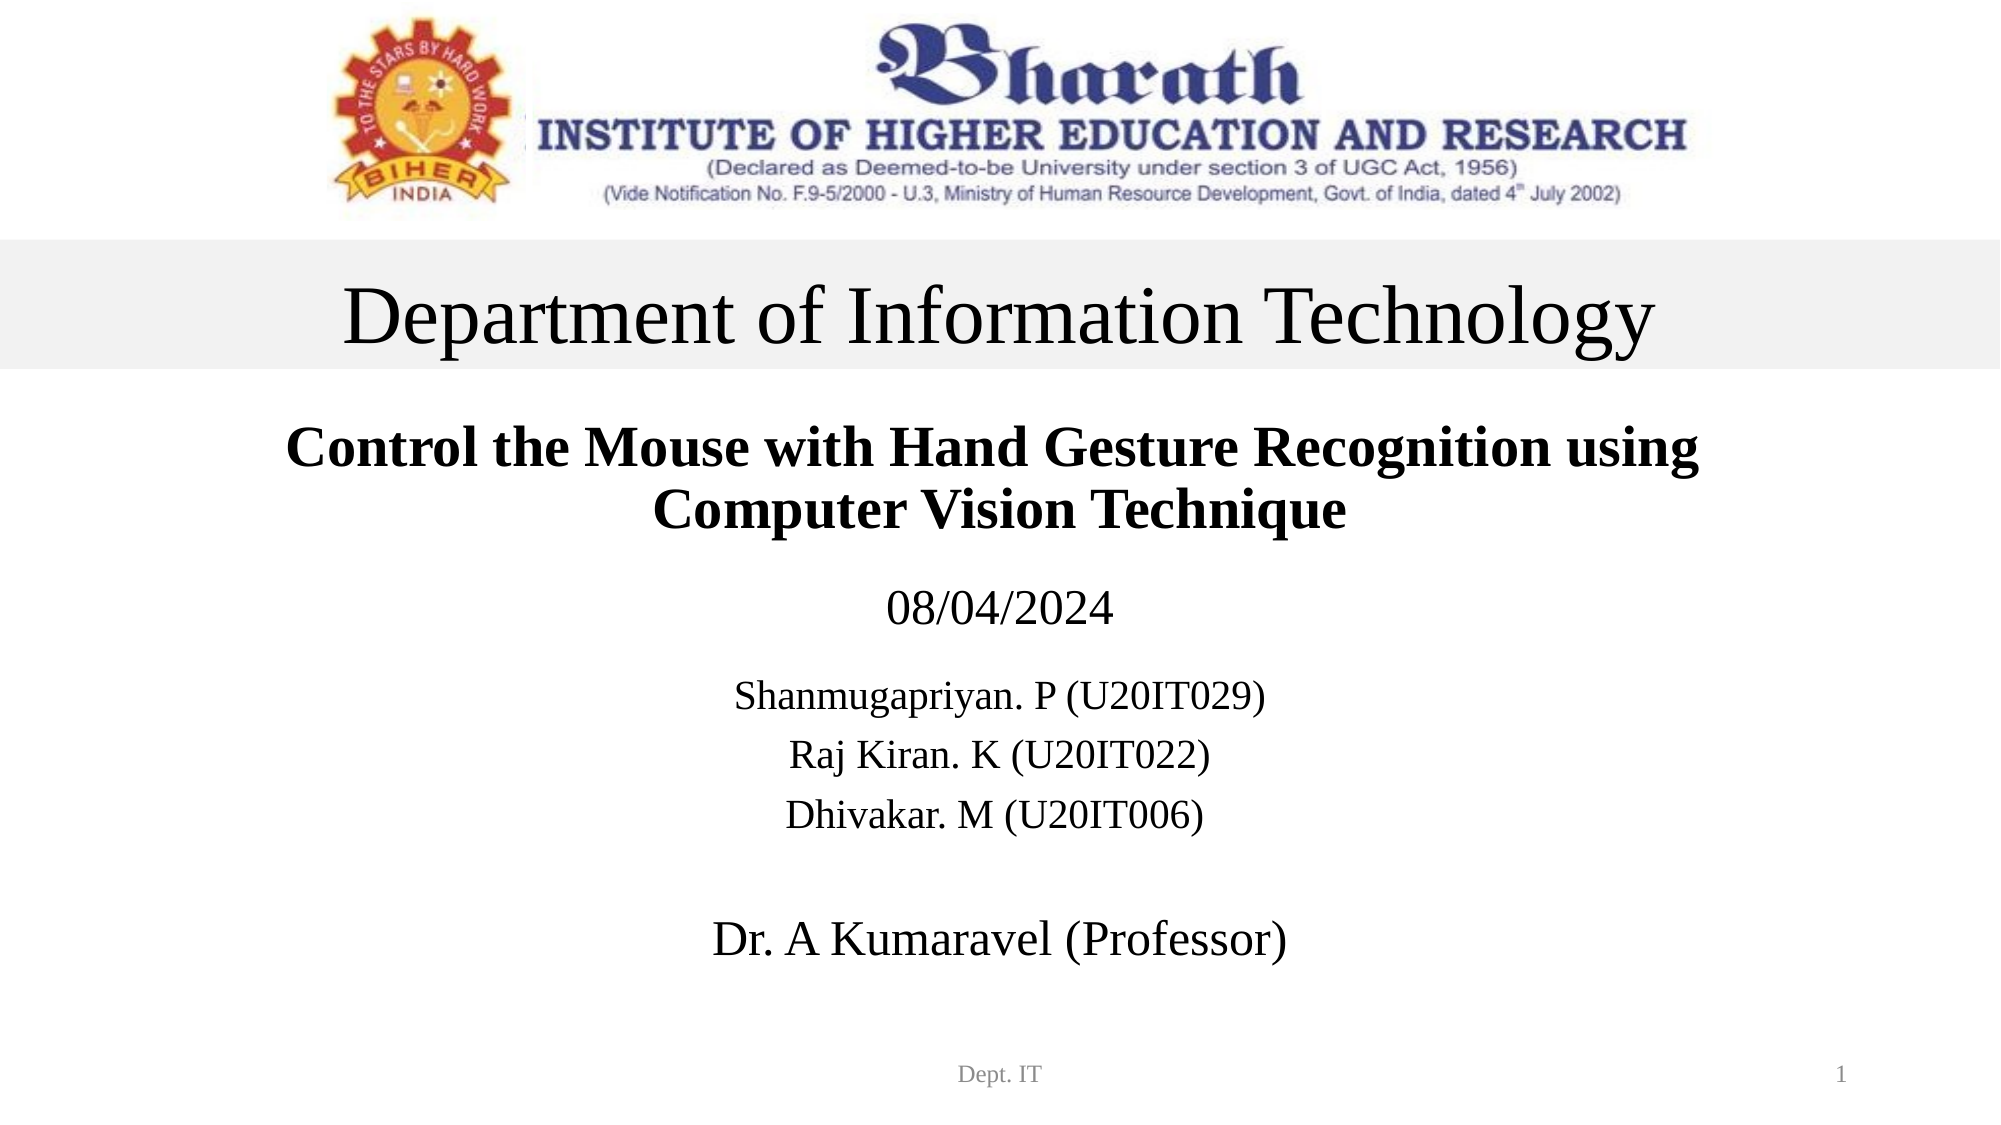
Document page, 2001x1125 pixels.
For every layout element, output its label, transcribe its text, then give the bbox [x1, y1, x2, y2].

picture [532, 13, 1714, 210]
slide_number 1 [1412, 1042, 1863, 1103]
text_box 08/04/2024 [249, 574, 1750, 652]
footer Dept. IT [662, 1042, 1338, 1103]
text_box Department of Information Technology [0, 239, 2000, 369]
text_box Dr. A Kumaravel (Professor) [249, 905, 1750, 983]
picture [326, 2, 526, 221]
title Control the Mouse with Hand Gesture Recognition using Computer Vision Technique [249, 399, 1750, 550]
subtitle Shanmugapriyan. P (U20IT029) Raj Kiran. K (U20IT022) Dhivakar. M (U20IT006) [249, 666, 1750, 846]
